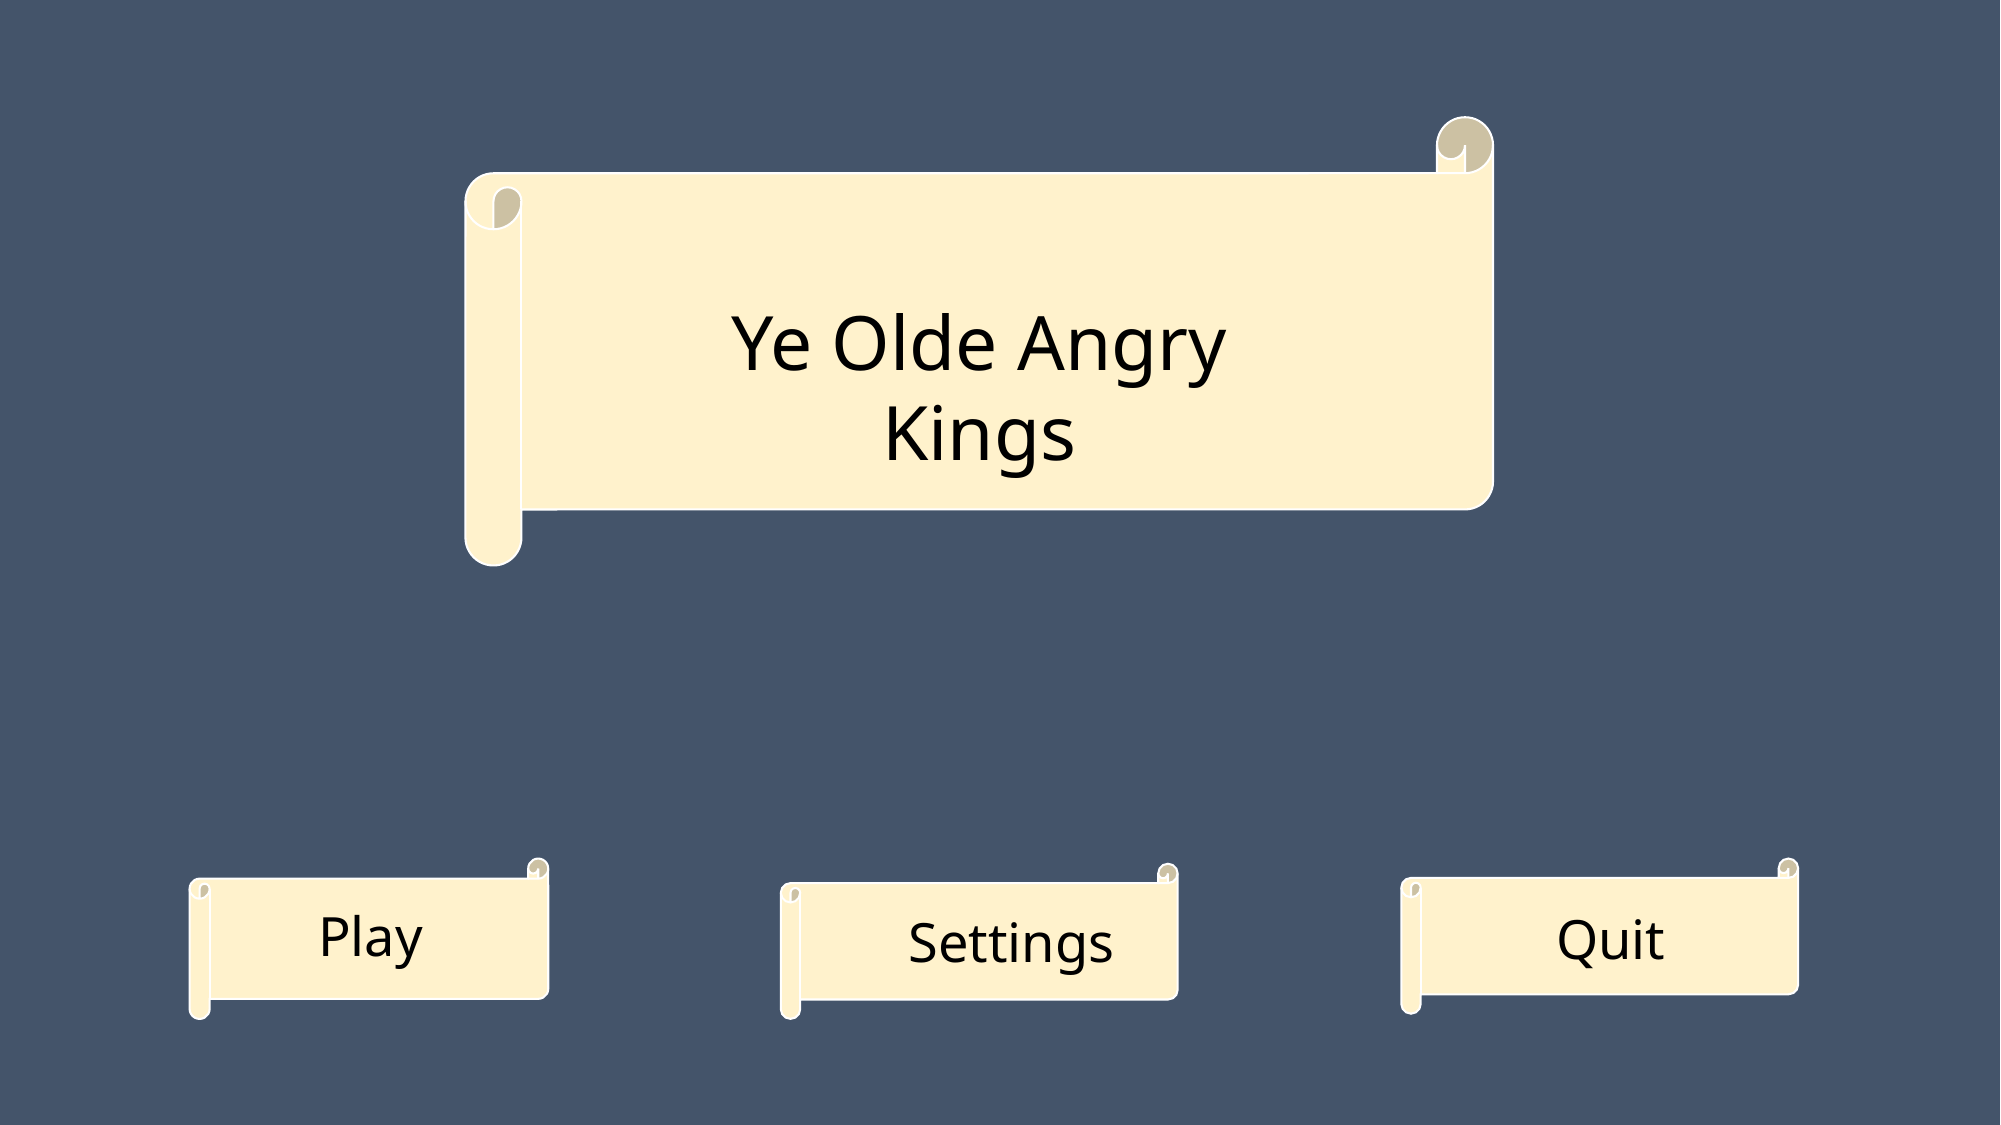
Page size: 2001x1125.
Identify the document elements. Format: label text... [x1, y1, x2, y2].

text_box [779, 862, 1179, 1020]
text_box Settings [893, 900, 1158, 981]
text_box Play [303, 894, 528, 975]
text_box [1400, 857, 1800, 1015]
text_box Quit [1541, 898, 1781, 979]
text_box [464, 116, 1495, 567]
text_box [188, 857, 550, 1020]
text_box Ye Olde Angry Kings [637, 288, 1322, 484]
